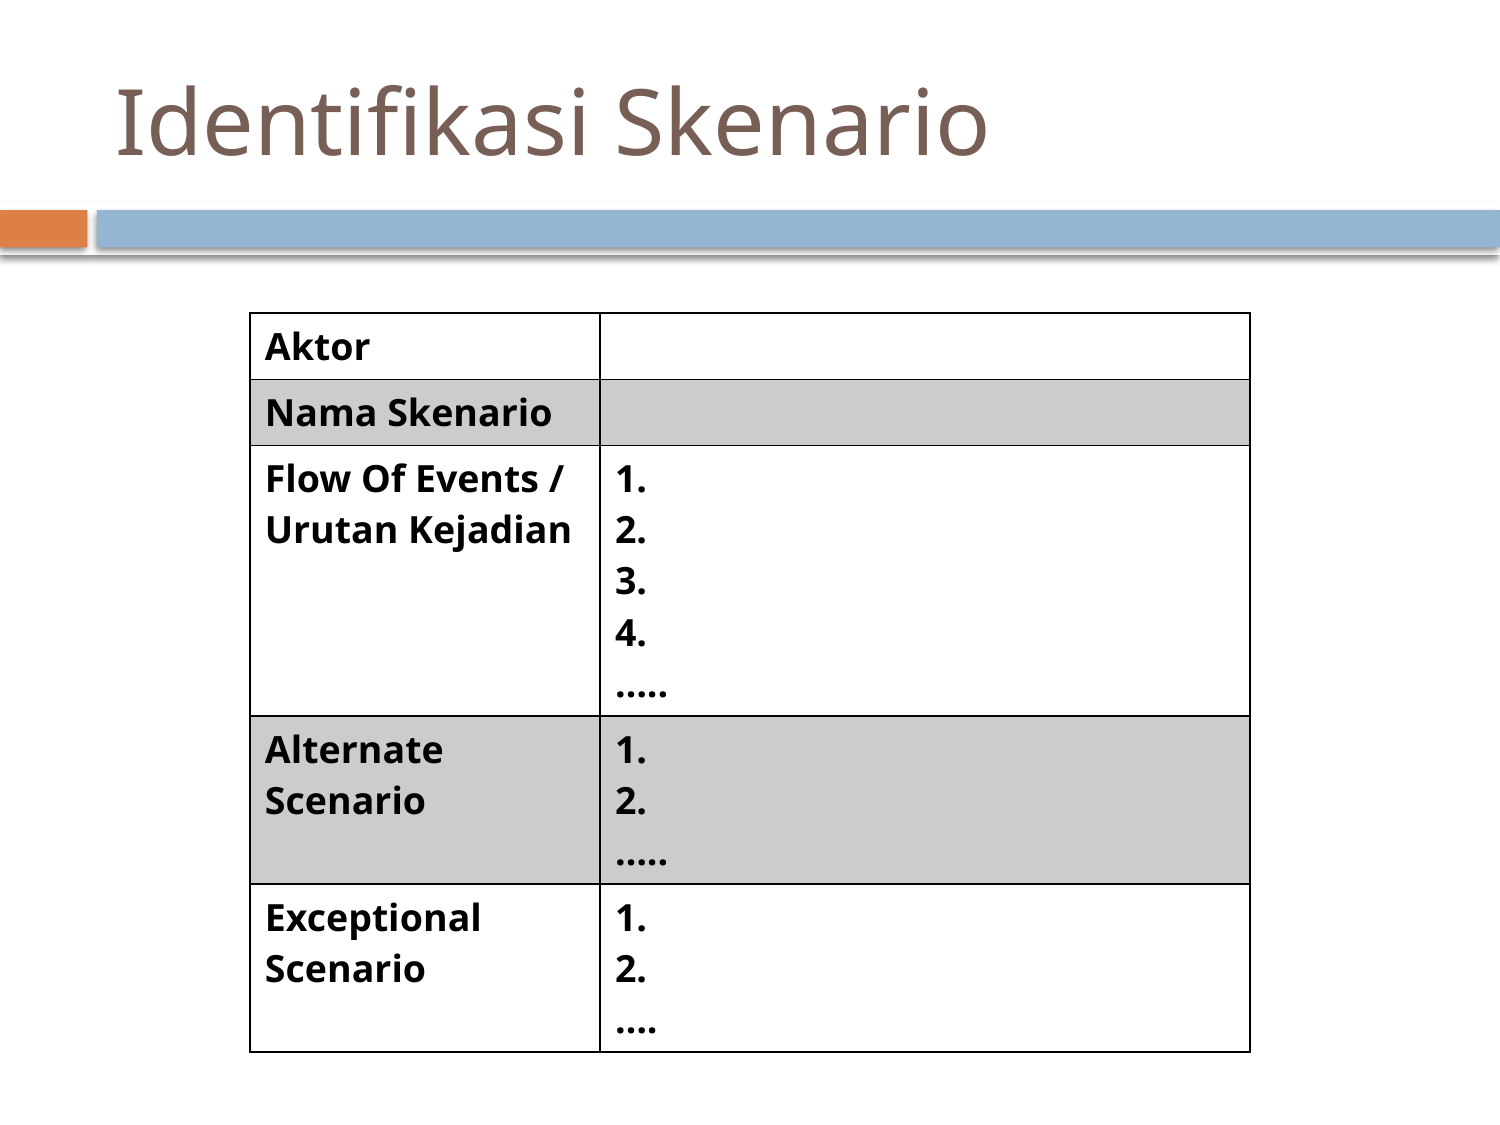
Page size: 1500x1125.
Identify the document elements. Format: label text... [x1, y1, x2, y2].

table_header [601, 314, 1249, 379]
table_cell 1. 2. 3. 4. ….. [601, 446, 1249, 715]
table_cell Flow Of Events / Urutan Kejadian [251, 446, 599, 715]
table_cell [601, 380, 1249, 445]
table_cell Exceptional Scenario [251, 885, 599, 1051]
table_cell Alternate Scenario [251, 717, 599, 883]
table_cell 1. 2. …. [601, 885, 1249, 1051]
table_cell Nama Skenario [251, 380, 599, 445]
table_header Aktor [251, 314, 599, 379]
title Identifikasi Skenario [100, 37, 1438, 200]
table_cell 1. 2. ….. [601, 717, 1249, 883]
